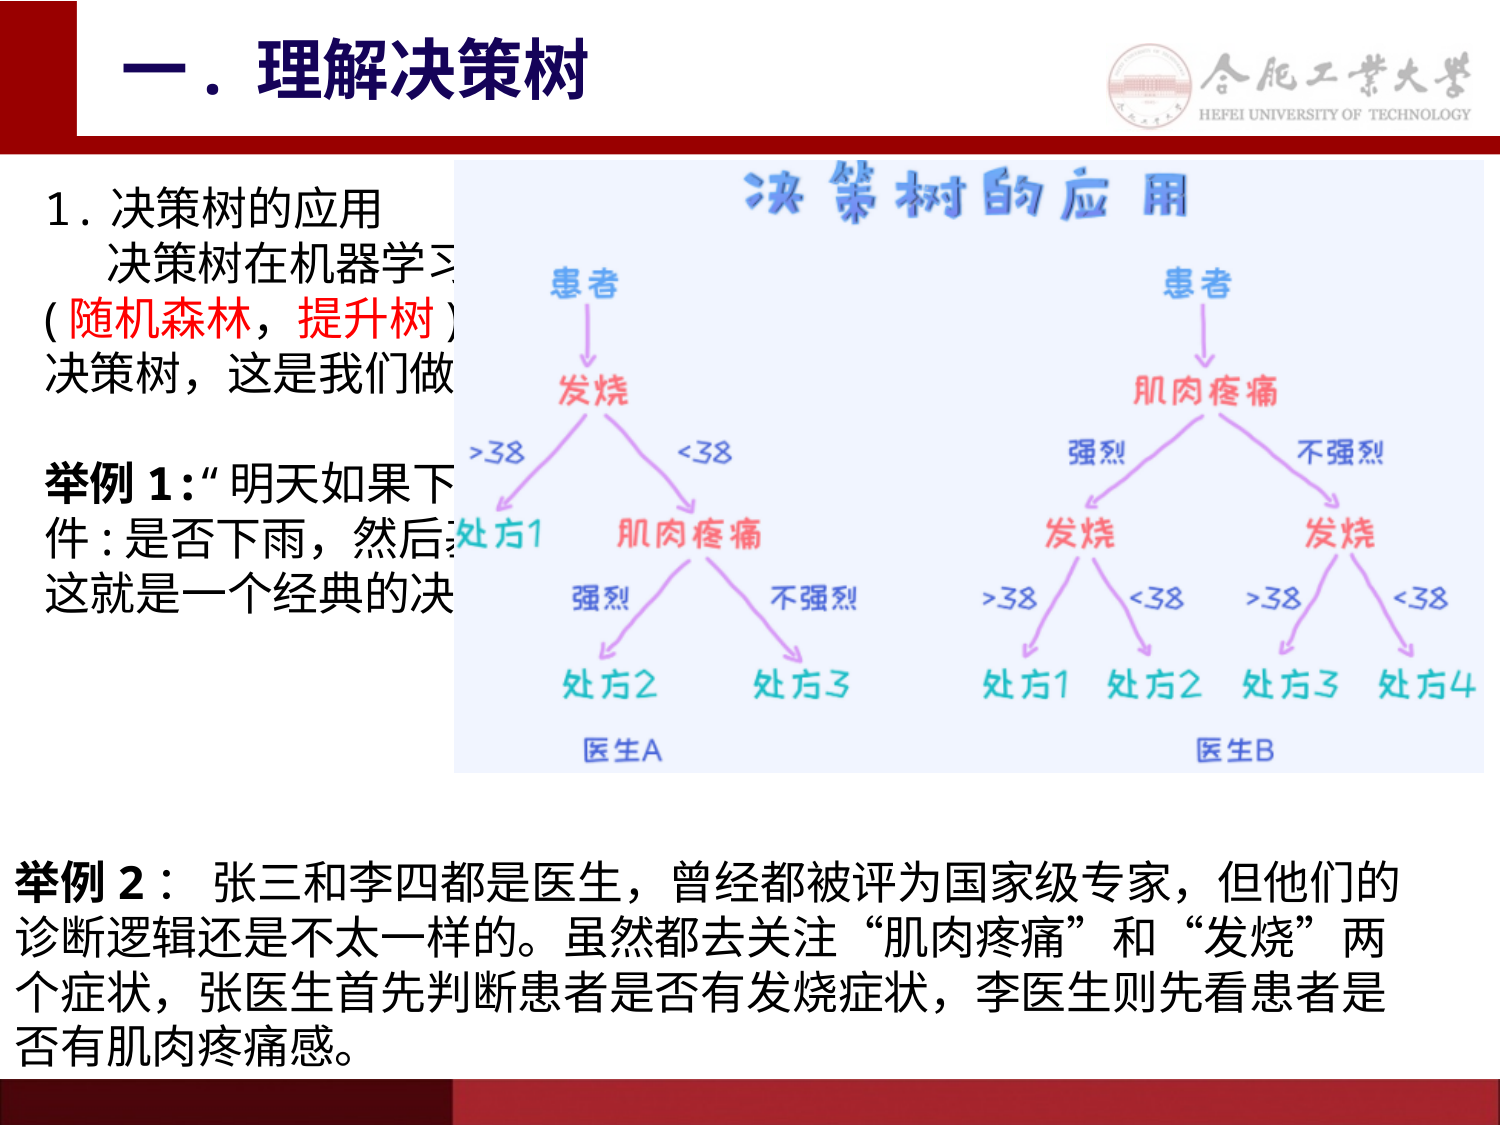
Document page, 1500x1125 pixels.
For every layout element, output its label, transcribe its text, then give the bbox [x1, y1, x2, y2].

text_box 1.决策树的应用 决策树在机器学习领域的地位很高，而且又是几个经典集成模型(随机森林，提升树)的基础。什么叫决策树?其实我们每天都在使用决策树，这是我们做日常决策的工具。 举例1:“明天如果下雨我就不出门了。” 在这里我们用了一个决策条件:是否下雨，然后基于这个条件会有不同的结果:出门和不出门。 这就是一个经典的决策树! [29, 172, 449, 628]
title 一. 理解决策树 [74, 6, 1426, 117]
picture [454, 160, 1484, 773]
text_box 举例2： 张三和李四都是医生，曾经都被评为国家级专家，但他们的诊断逻辑还是不太一样的。虽然都去关注“肌肉疼痛”和“发烧”两个症状，张医生首先判断患者是否有发烧症状，李医生则先看患者是否有肌肉疼痛感。 [0, 845, 1429, 1081]
picture [0, 1079, 1500, 1125]
